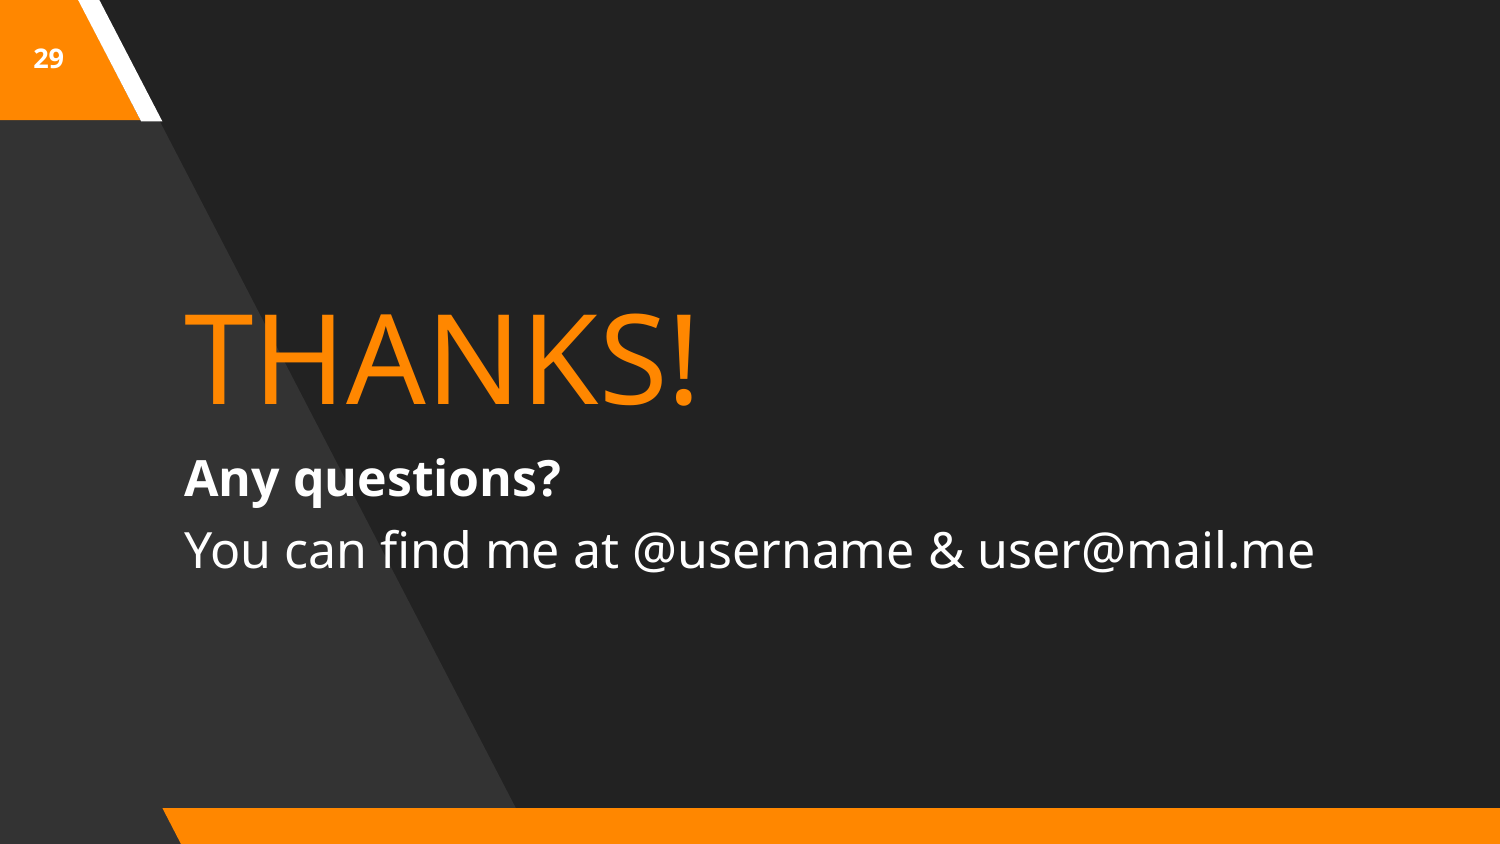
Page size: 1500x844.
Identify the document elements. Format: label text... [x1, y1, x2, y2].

subtitle Any questions? You can find me at @username & user@mail.me [169, 431, 1349, 622]
slide_number 29 [0, 0, 98, 121]
title THANKS! [169, 259, 1265, 431]
